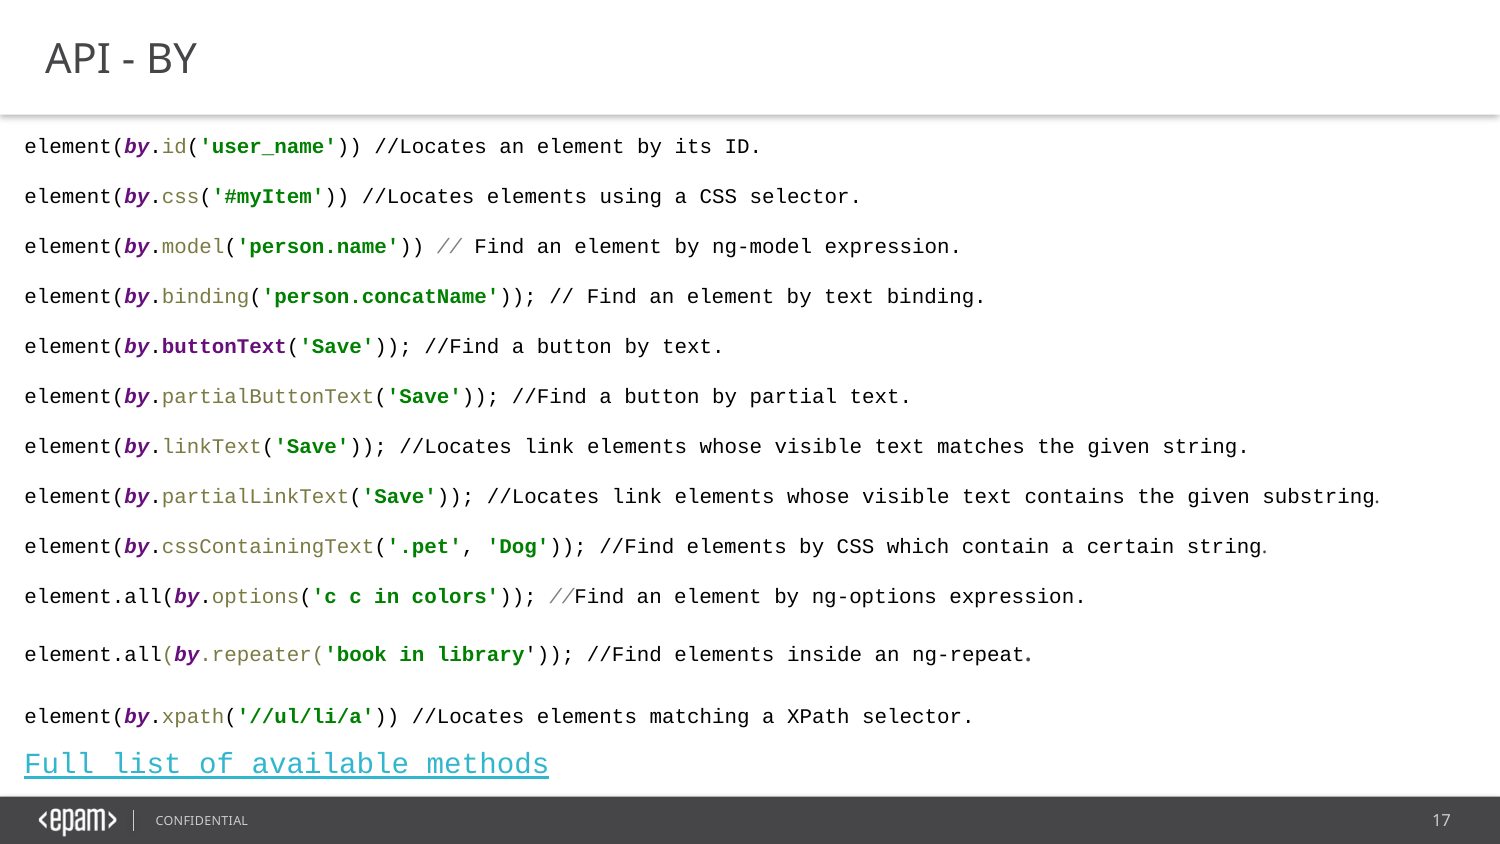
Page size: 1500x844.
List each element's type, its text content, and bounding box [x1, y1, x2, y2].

text_box Full list of available methods [9, 737, 1329, 788]
picture [38, 808, 117, 837]
text_box element(by.id('user_name')) //Locates an element by its ID. element(by.css('#myItem')) //Locates elements using a CSS selector. element(by.model('person.name')) // Find an element by ng-model expression. element(by.binding('person.concatName')); // Find an element by text binding. element(by.buttonText('Save')); //Find a button by text. element(by.partialButtonText('Save')); //Find a button by partial text. element(by.linkText('Save')); //Locates link elements whose visible text matches the given string. element(by.partialLinkText('Save')); //Locates link elements whose visible text contains the given substring. element(by.cssContainingText('.pet', 'Dog')); //Find elements by CSS which contain a certain string. element.all(by.options('c c in colors')); //Find an element by ng-options expression. element.all(by.repeater('book in library')); //Find elements inside an ng-repeat. element(by.xpath('//ul/li/a')) //Locates elements matching a XPath selector. [9, 125, 1491, 760]
list API - BY [0, 0, 1500, 115]
